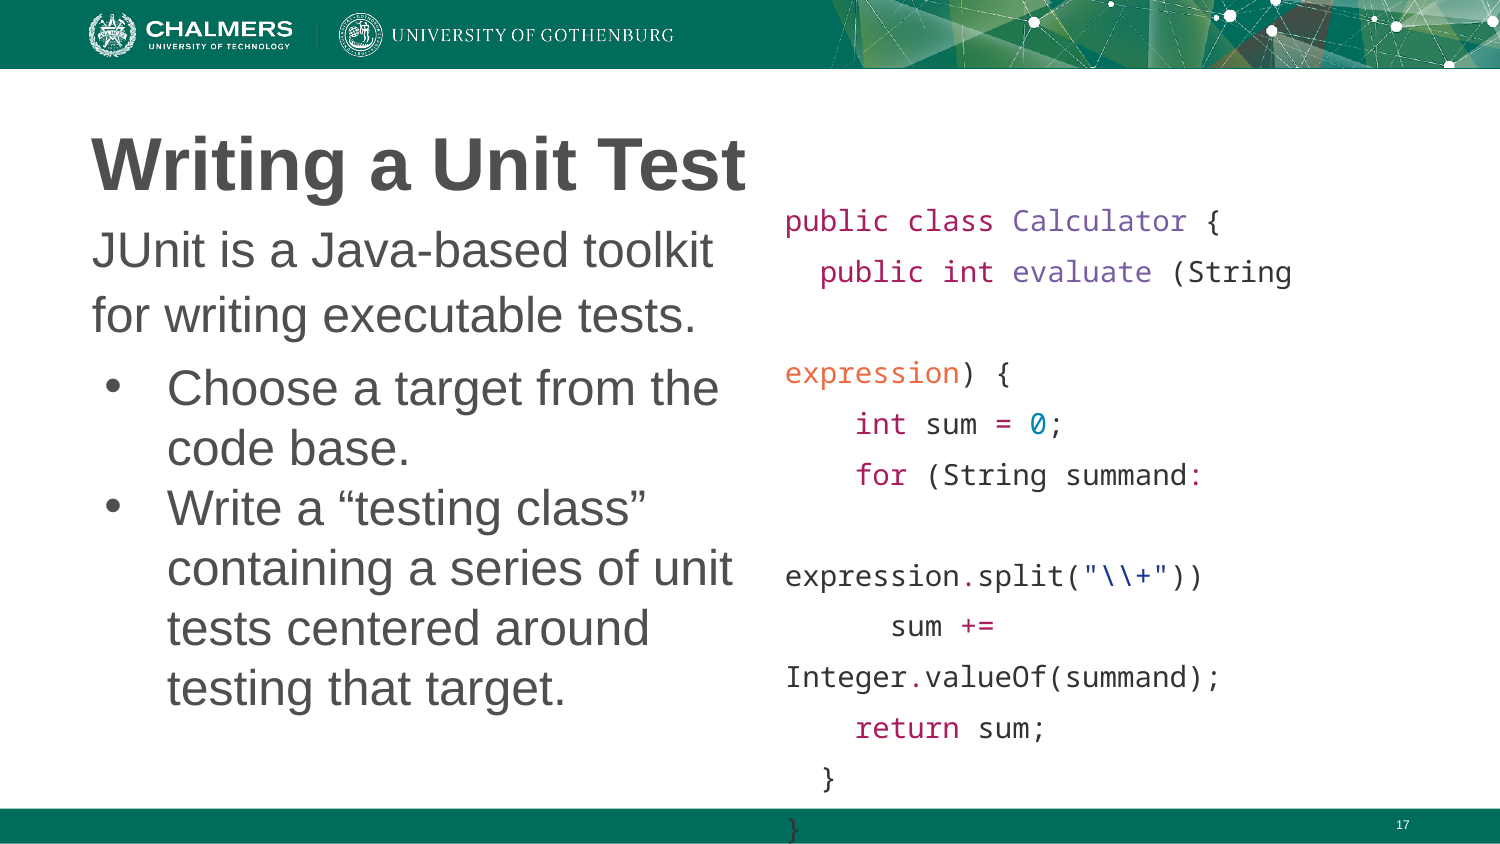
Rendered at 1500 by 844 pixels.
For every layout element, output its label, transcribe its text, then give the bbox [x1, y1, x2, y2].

title Writing a Unit Test [76, 100, 1425, 210]
list JUnit is a Java-based toolkit for writing executable tests. Choose a target from the code base. Write a “testing class” containing a series of unit tests centered around testing that target. [76, 210, 769, 782]
list public class Calculator { public int evaluate (String expression) { int sum = 0; for (String summand: expression.split("\\+")) sum += Integer.valueOf(summand); return sum; } } [769, 196, 1425, 808]
slide_number ‹#› [1074, 809, 1425, 844]
picture [759, 0, 1500, 68]
picture [64, 0, 696, 85]
